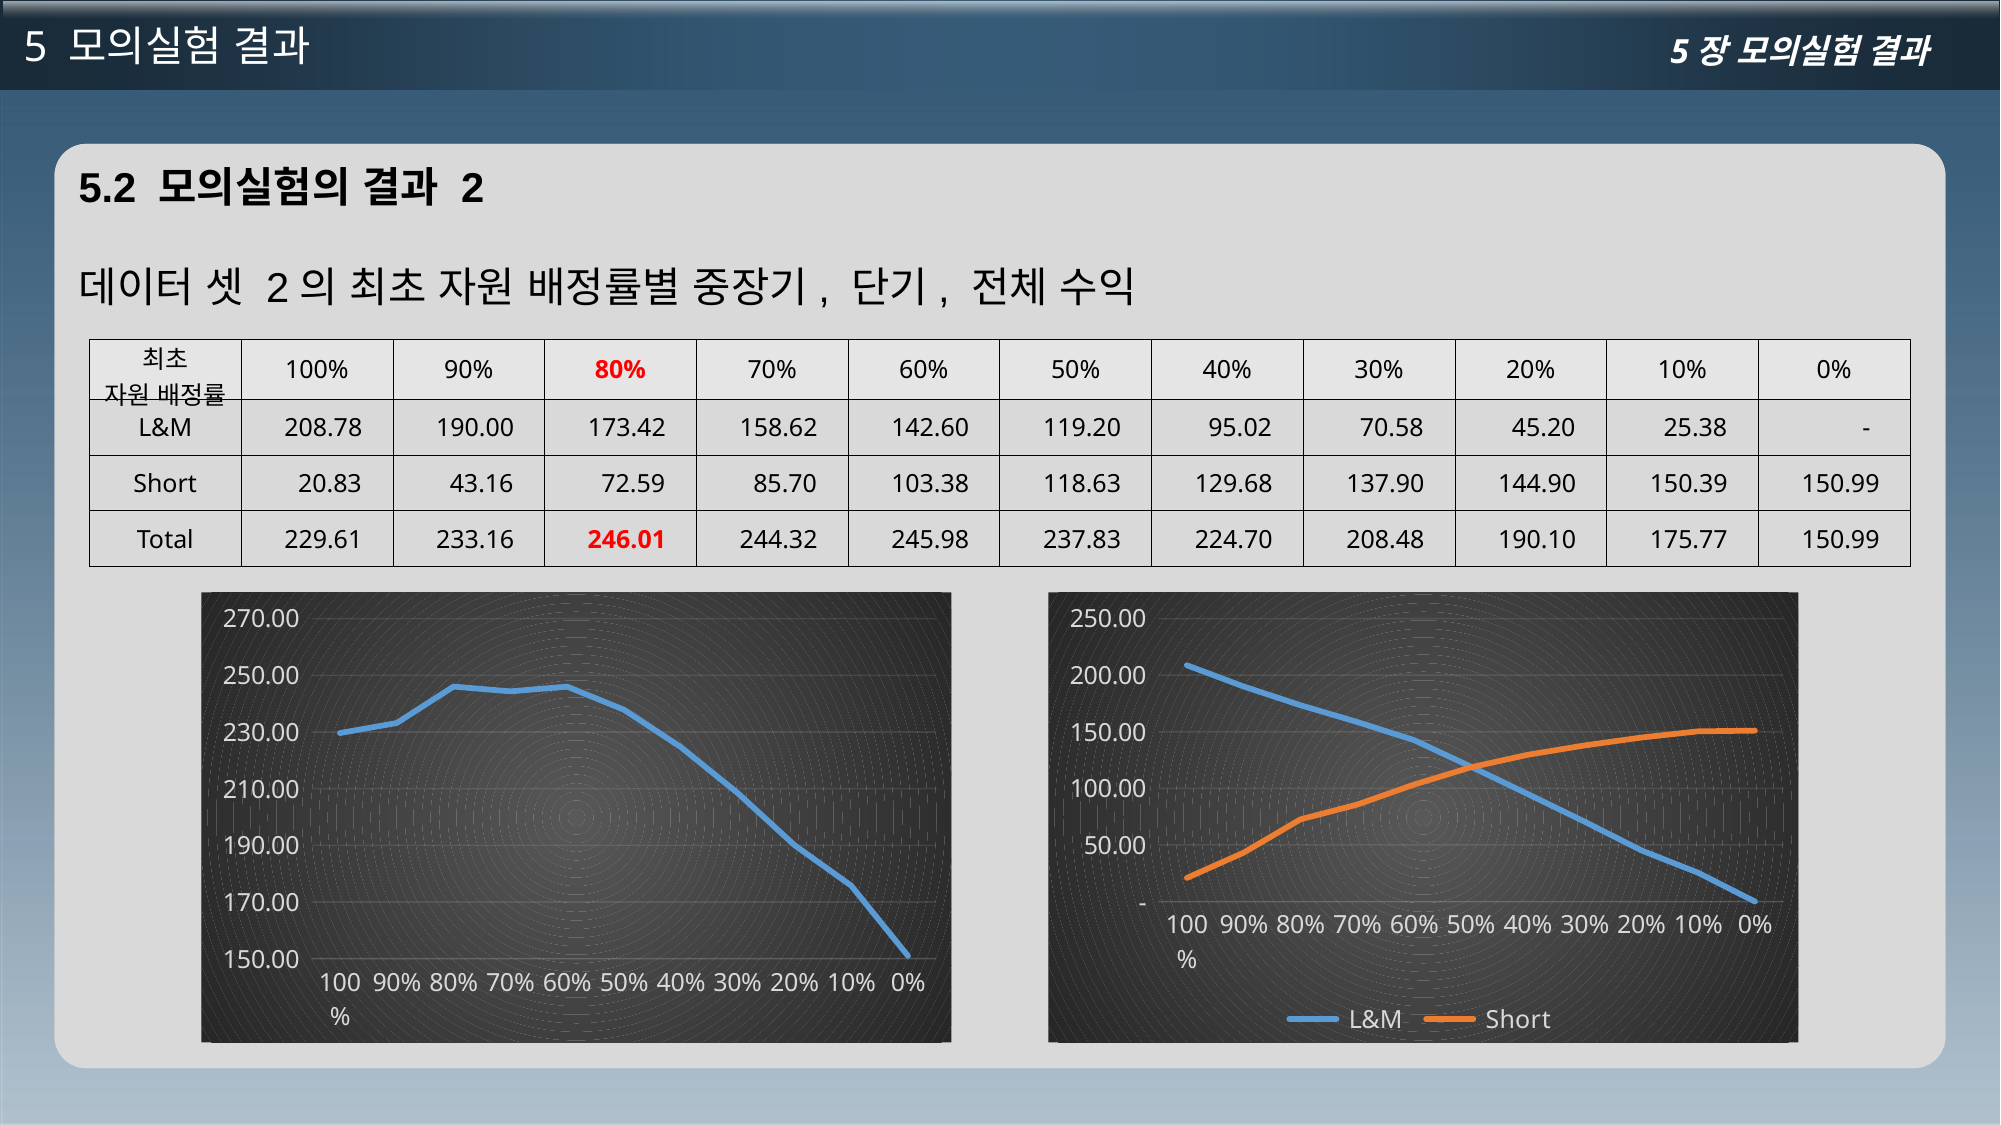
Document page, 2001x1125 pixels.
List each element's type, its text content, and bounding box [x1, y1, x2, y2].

table_header 70% [697, 340, 848, 399]
text_box 5장 모의실험 결과 [1377, 23, 1944, 78]
table_header 60% [849, 340, 999, 399]
table_header 50% [1000, 340, 1151, 399]
table_cell 244.32 [697, 511, 848, 566]
table_header 30% [1304, 340, 1455, 399]
table_header 40% [1152, 340, 1303, 399]
table_header 80% [545, 340, 696, 399]
table_cell 20.83 [242, 456, 393, 510]
table_cell 150.99 [1759, 511, 1910, 566]
table_cell 229.61 [242, 511, 393, 566]
table_cell 150.99 [1759, 456, 1910, 510]
table_cell 158.62 [697, 400, 848, 455]
table_cell 175.77 [1607, 511, 1758, 566]
table_cell Total [90, 511, 241, 566]
table_cell 118.63 [1000, 456, 1151, 510]
table_cell 237.83 [1000, 511, 1151, 566]
picture [0, 0, 2000, 1125]
table_header 0% [1759, 340, 1910, 399]
table_cell 190.10 [1456, 511, 1606, 566]
table_header 100% [242, 340, 393, 399]
table_cell 45.20 [1456, 400, 1606, 455]
table_cell 70.58 [1304, 400, 1455, 455]
table_cell 129.68 [1152, 456, 1303, 510]
table_cell 144.90 [1456, 456, 1606, 510]
table_header 최초 자원 배정률 [90, 340, 241, 399]
table_cell 233.16 [394, 511, 544, 566]
text_box 5 모의실험 결과 [8, 11, 327, 77]
chart [201, 592, 952, 1043]
table_cell 208.48 [1304, 511, 1455, 566]
table_cell 137.90 [1304, 456, 1455, 510]
table_cell Short [90, 456, 241, 510]
table_cell 119.20 [1000, 400, 1151, 455]
table_header 90% [394, 340, 544, 399]
table_cell 246.01 [545, 511, 696, 566]
table_cell 224.70 [1152, 511, 1303, 566]
table_cell 245.98 [849, 511, 999, 566]
table_cell 103.38 [849, 456, 999, 510]
table_cell 85.70 [697, 456, 848, 510]
table_cell L&M [90, 400, 241, 455]
table_cell 173.42 [545, 400, 696, 455]
table_cell 95.02 [1152, 400, 1303, 455]
table_cell 72.59 [545, 456, 696, 510]
table_header 20% [1456, 340, 1606, 399]
table_cell 208.78 [242, 400, 393, 455]
chart [1048, 592, 1799, 1043]
table_cell 43.16 [394, 456, 544, 510]
table_cell 25.38 [1607, 400, 1758, 455]
table_cell - [1759, 400, 1910, 455]
table_header 10% [1607, 340, 1758, 399]
table_cell 142.60 [849, 400, 999, 455]
table_cell 150.39 [1607, 456, 1758, 510]
table_cell 190.00 [394, 400, 544, 455]
text_box 5.2 모의실험의 결과 2 데이터 셋 2의 최초 자원 배정률별 중장기, 단기, 전체 수익 [53, 142, 1947, 1070]
